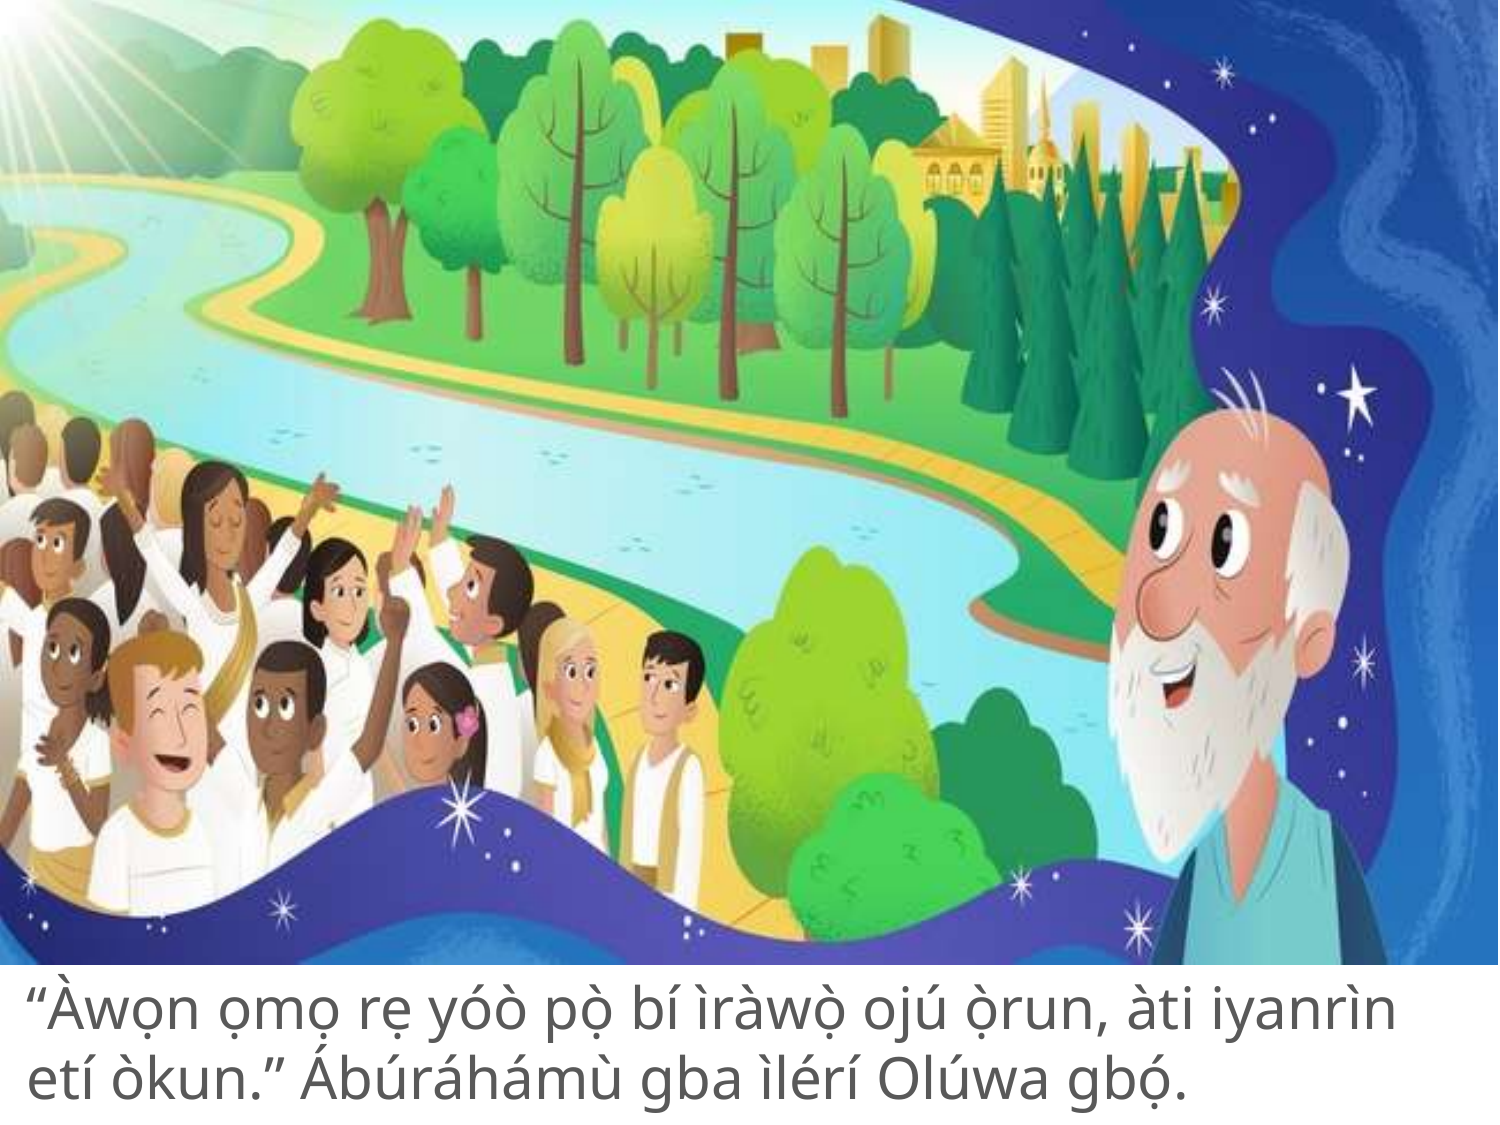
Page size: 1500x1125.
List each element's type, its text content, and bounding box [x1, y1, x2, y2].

text_box “Àwọn ọmọ rẹ yóò pọ̀ bí ìràwọ̀ ojú ọ̀run, àti iyanrìn etí òkun.” Ábúráhámù gba ìlérí Olúwa gbọ́. [11, 971, 1498, 1119]
picture [0, 0, 1498, 965]
